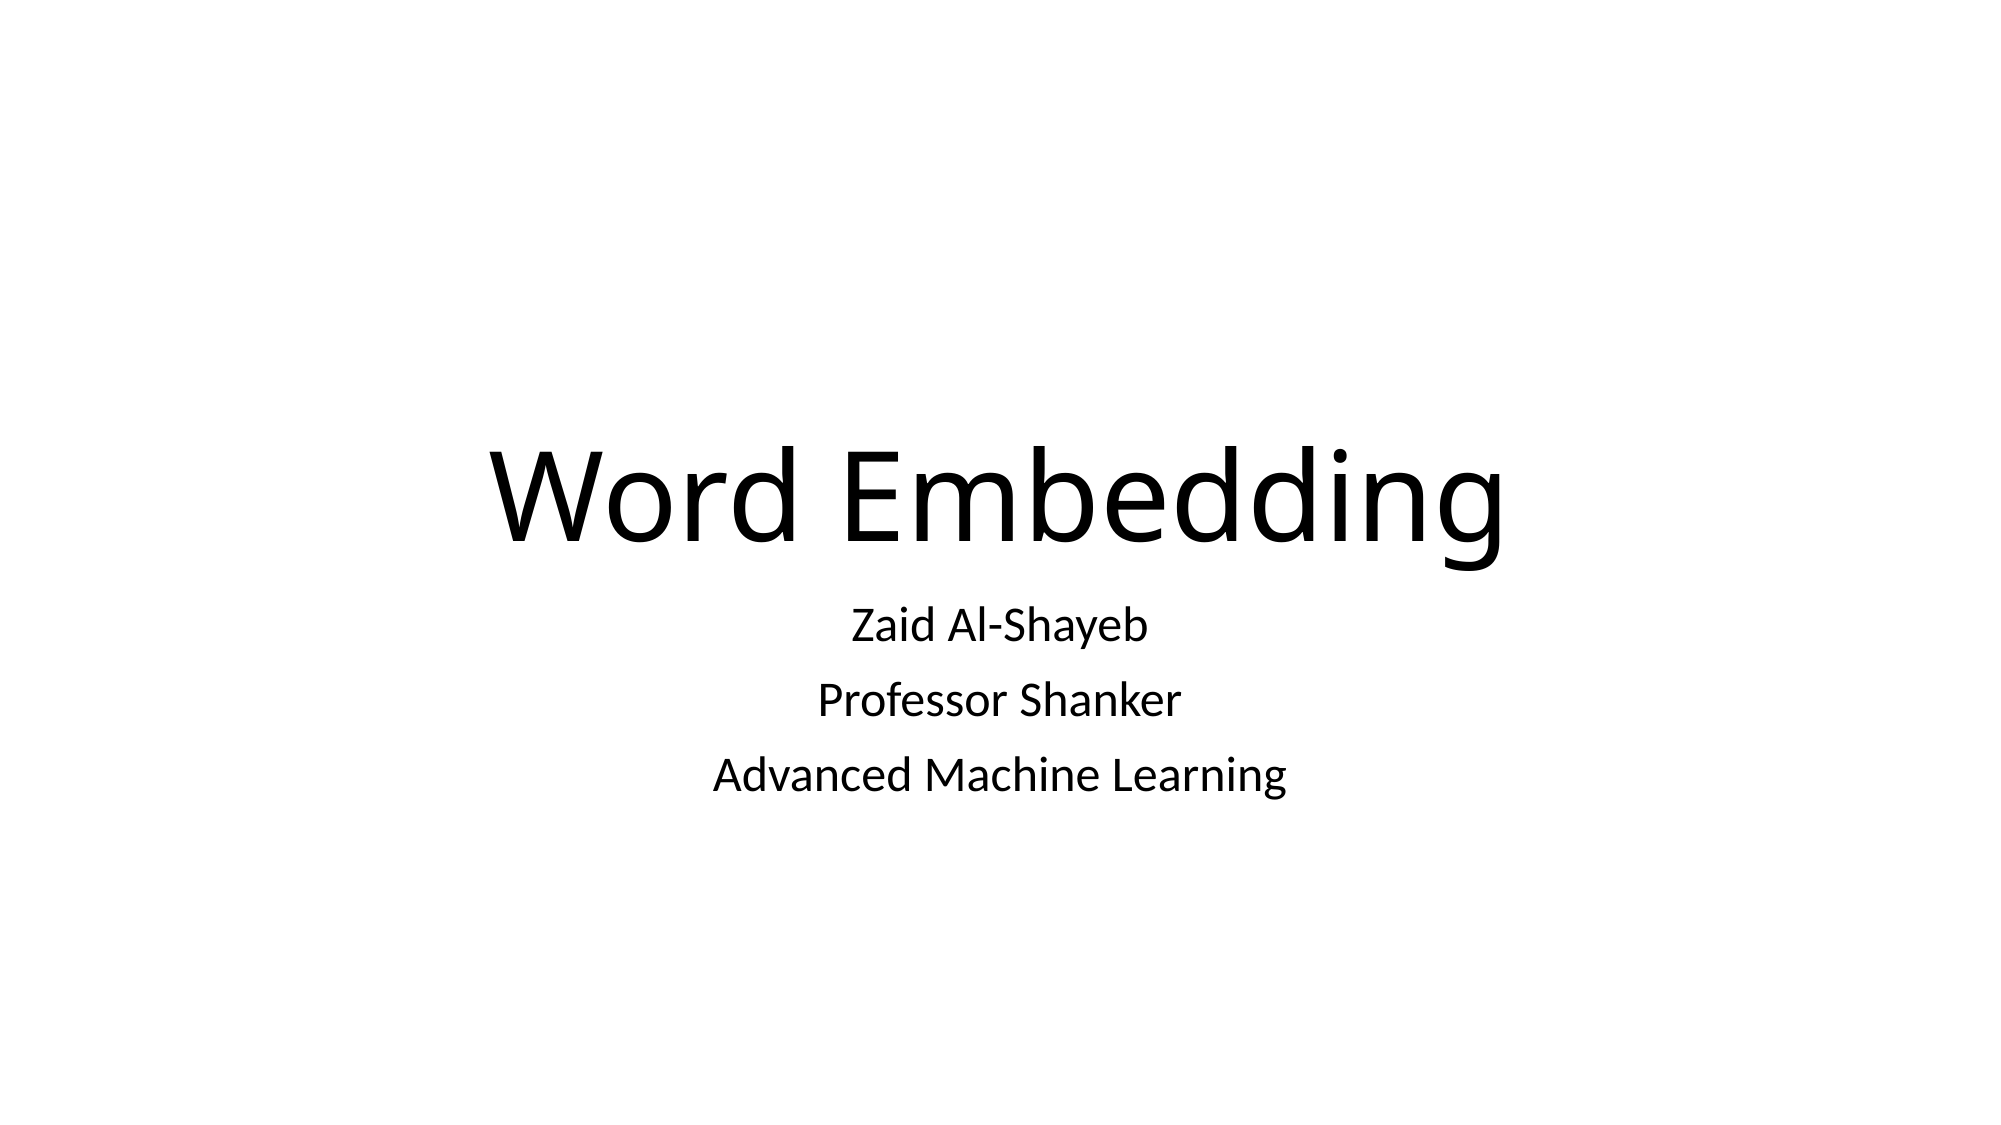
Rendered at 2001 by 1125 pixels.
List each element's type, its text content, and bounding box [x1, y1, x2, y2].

title Word Embedding [249, 184, 1750, 576]
subtitle Zaid Al-Shayeb Professor Shanker Advanced Machine Learning [249, 590, 1750, 863]
